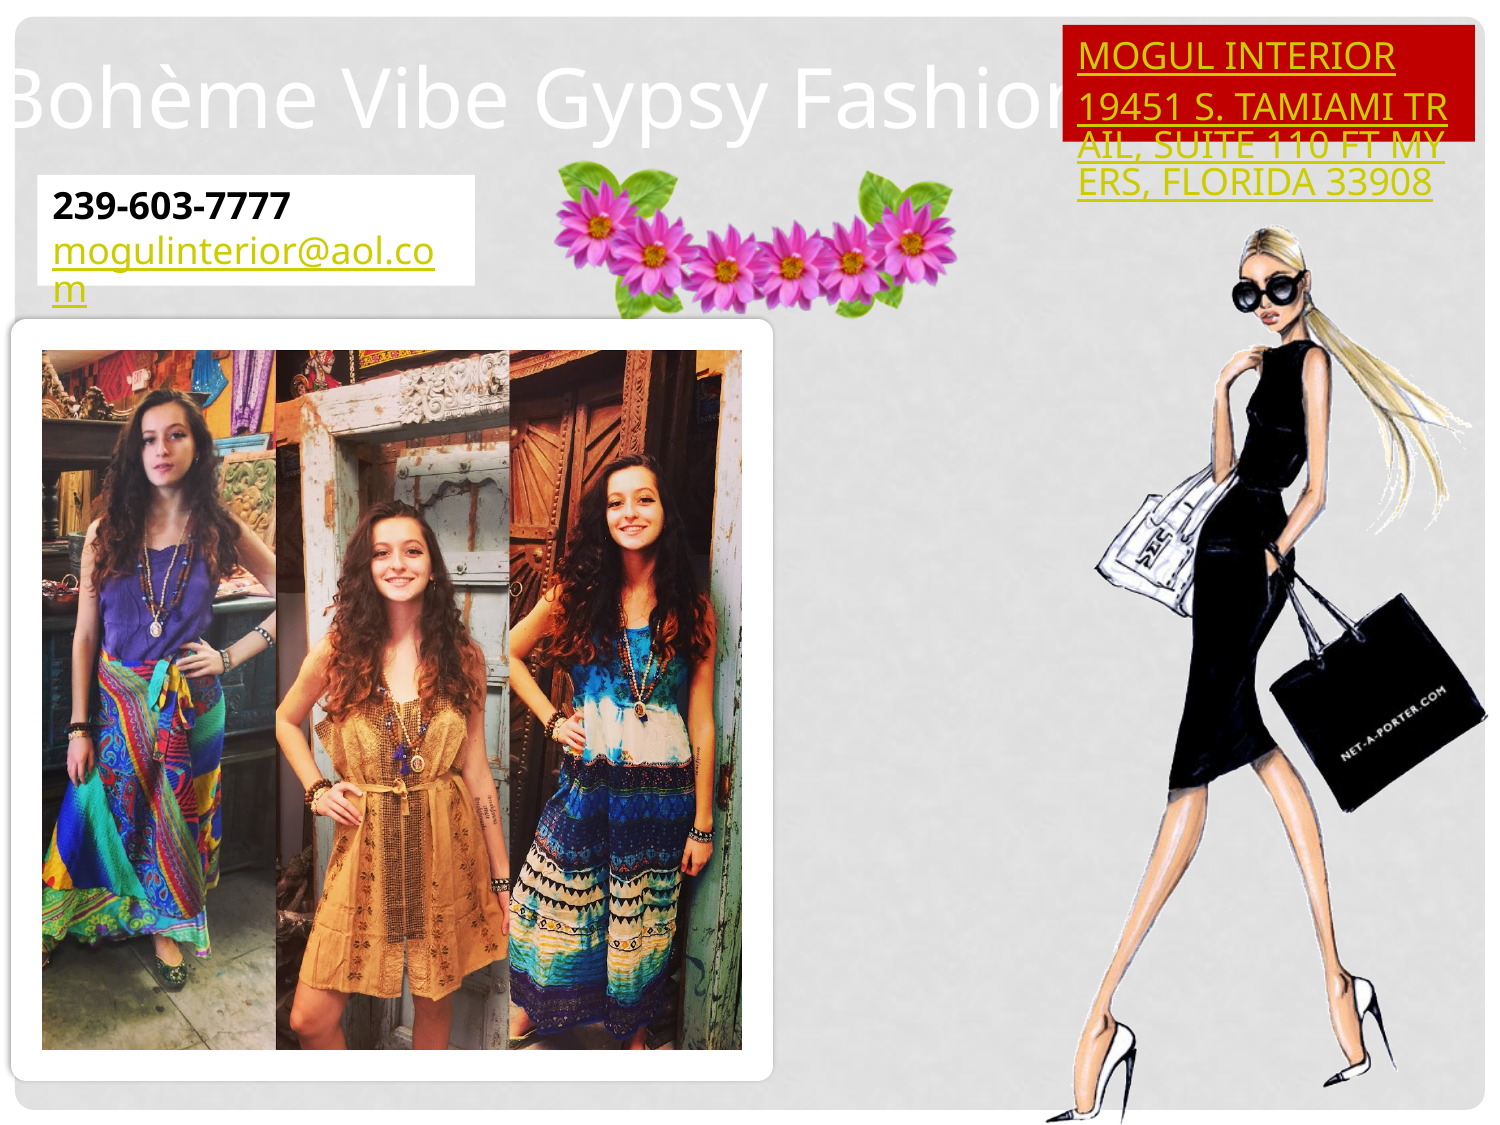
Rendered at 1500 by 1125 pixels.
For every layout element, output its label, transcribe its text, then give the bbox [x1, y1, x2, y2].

picture [41, 349, 743, 1051]
picture [538, 130, 1500, 1125]
text_box MOGUL INTERIOR 19451 S. TAMIAMI TRAIL, SUITE 110 FT MYERS, FLORIDA 33908 [1062, 24, 1475, 142]
text_box 239-603-7777 mogulinterior@aol.com [37, 174, 475, 286]
text_box Bohème Vibe Gypsy Fashion [0, 37, 1133, 153]
